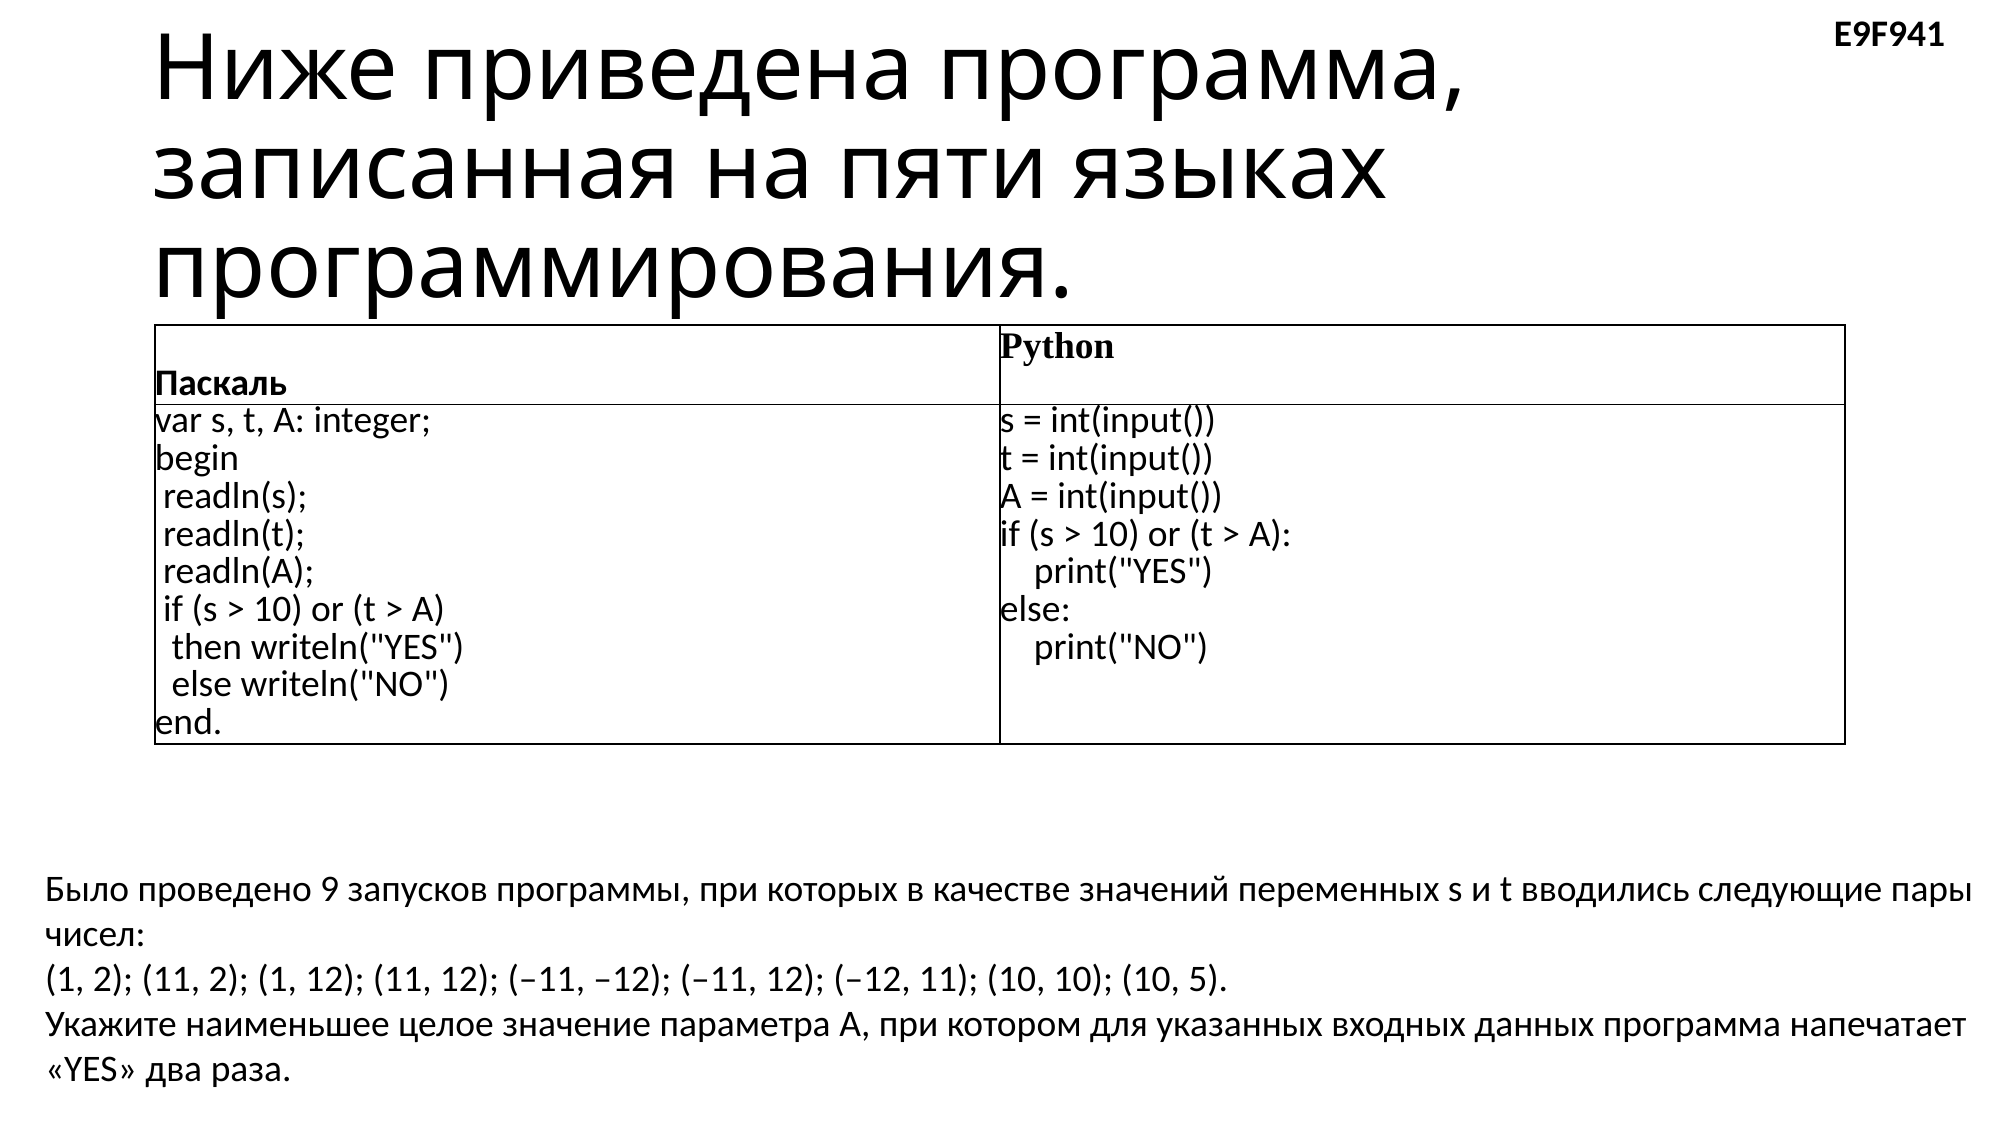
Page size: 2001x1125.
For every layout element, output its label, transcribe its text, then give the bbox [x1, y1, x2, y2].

title Ниже приведена программа, записанная на пяти языках программирования. [137, 59, 1863, 278]
text_box Было проведено 9 запусков программы, при которых в качестве значений переменных s и t вводились следующие пары чисел: (1, 2); (11, 2); (1, 12); (11, 12); (–11, –12); (–11, 12); (–12, 11); (10, 10); (10, 5). Укажите наименьшее целое значение параметра А, при котором для указанных входных данных программа напечатает «YES» два раза. [30, 856, 2000, 1096]
table_cell s = int(input()) t = int(input()) A = int(input()) if (s > 10) or (t > A): print("YES") else: print("NO") [1001, 405, 1844, 743]
table_cell var s, t, A: integer; begin readln(s); readln(t); readln(A); if (s > 10) or (t > A) then writeln("YES") else writeln("NO") end. [156, 405, 999, 743]
text_box E9F941 [1818, 1, 1961, 62]
table_header Паскаль [156, 326, 999, 404]
table_header Python [1001, 326, 1844, 404]
